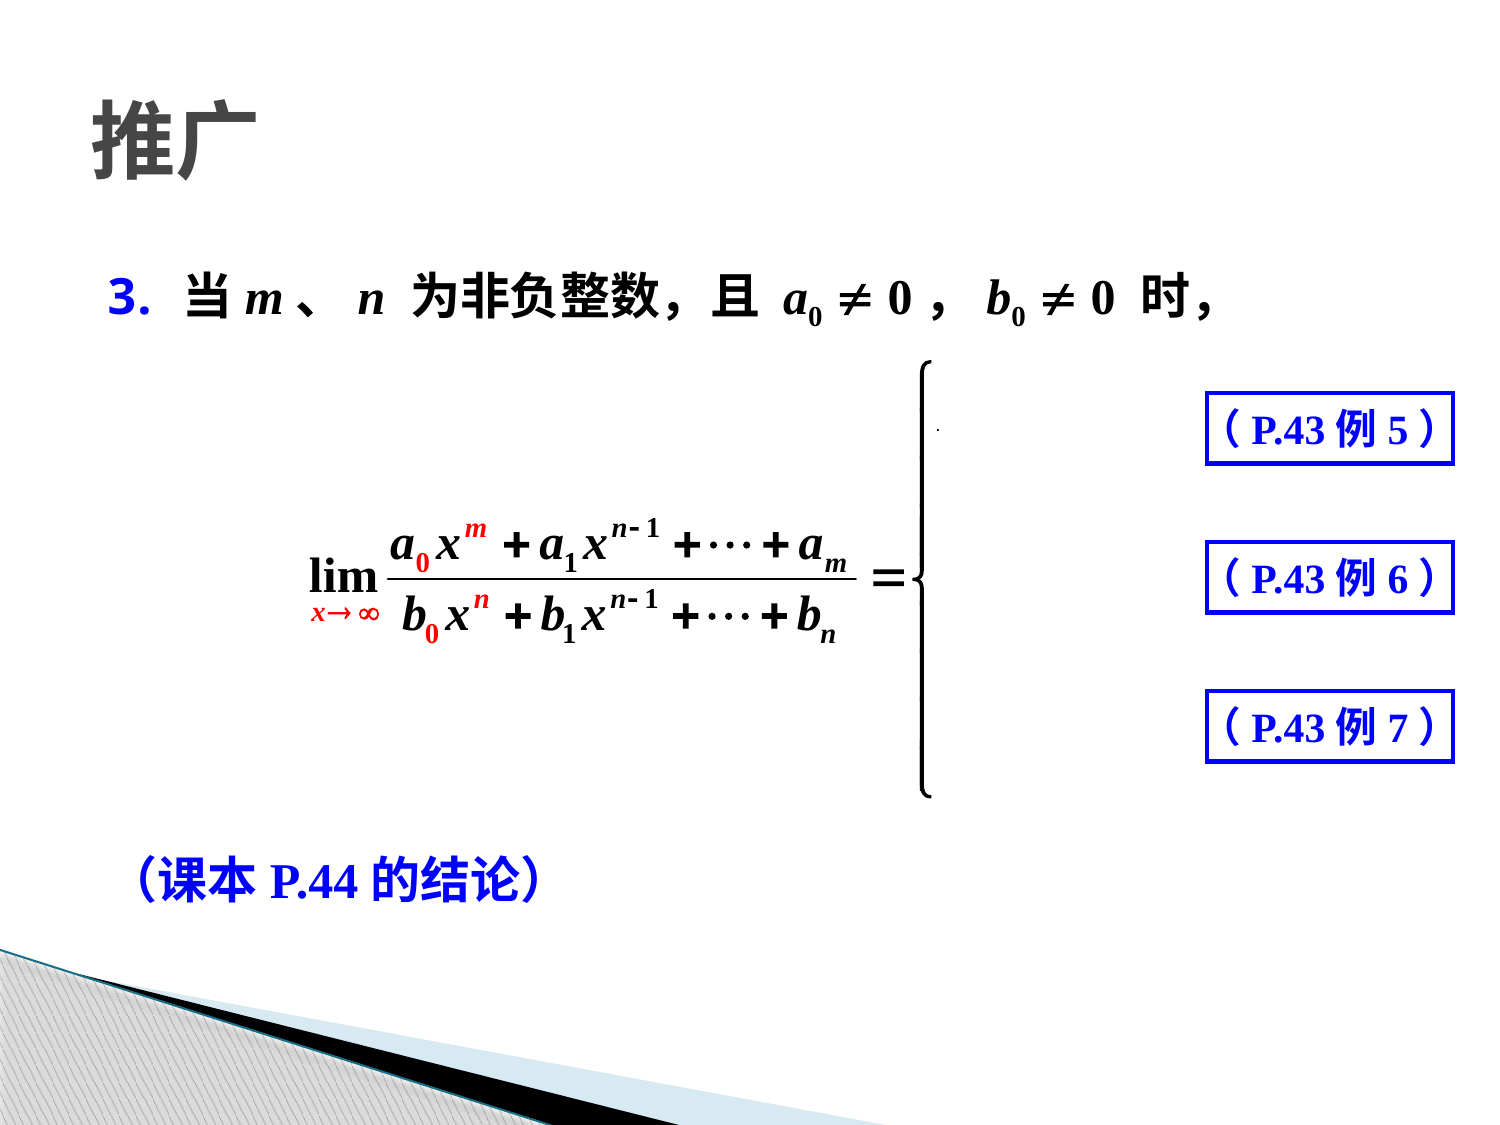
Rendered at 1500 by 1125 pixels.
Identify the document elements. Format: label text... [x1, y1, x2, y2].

title 推广 [75, 45, 1425, 233]
text_box （P.43例5） [1207, 392, 1454, 464]
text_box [301, 351, 1199, 809]
text_box （P.43例6） [1207, 541, 1454, 613]
list 当m、n 为非负整数，且 a0  0，b0  0 时， （课本P.44的结论） [74, 242, 1426, 986]
text_box （P.43例7） [1207, 690, 1454, 762]
